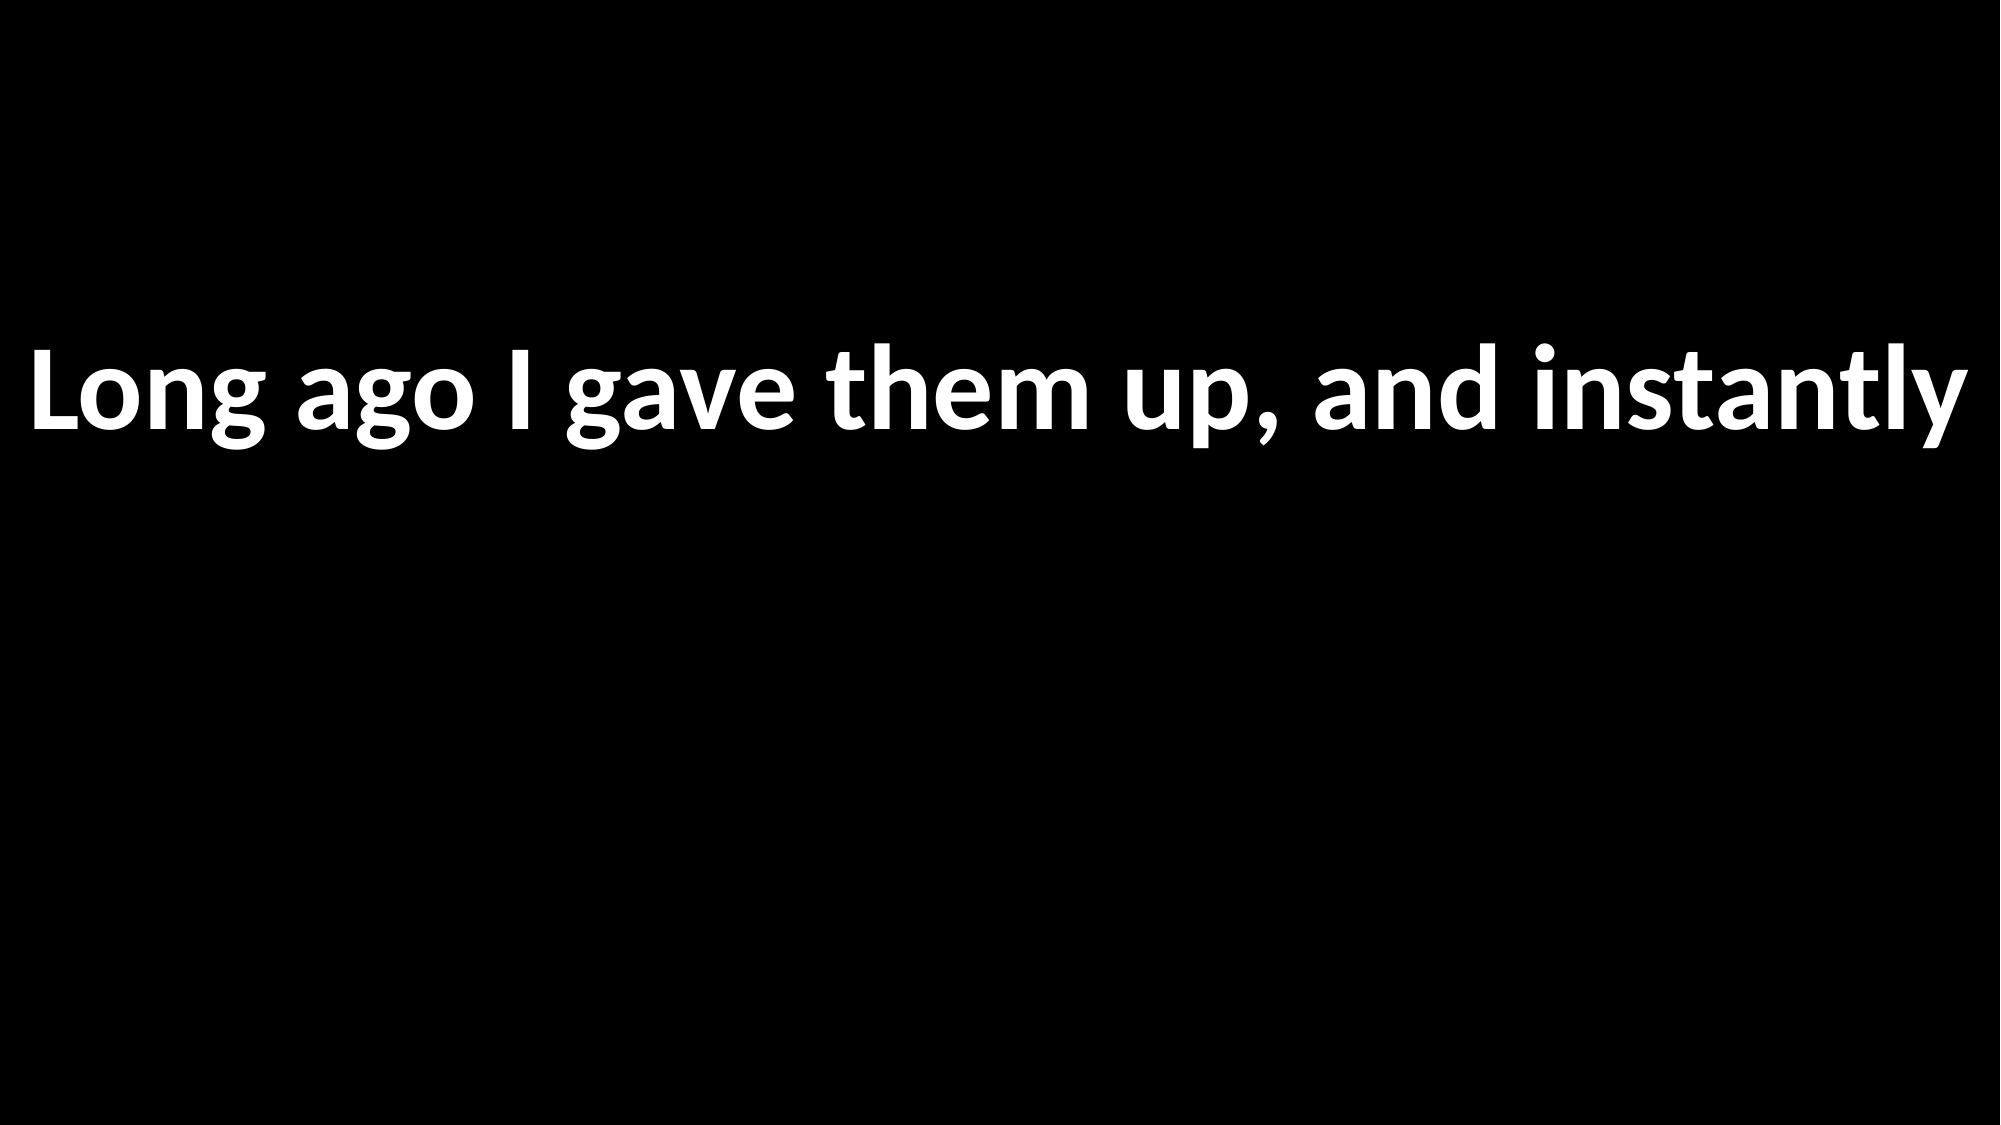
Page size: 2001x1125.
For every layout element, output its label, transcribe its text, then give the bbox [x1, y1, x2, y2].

list Long ago I gave them up, and instantly [0, 109, 2000, 464]
